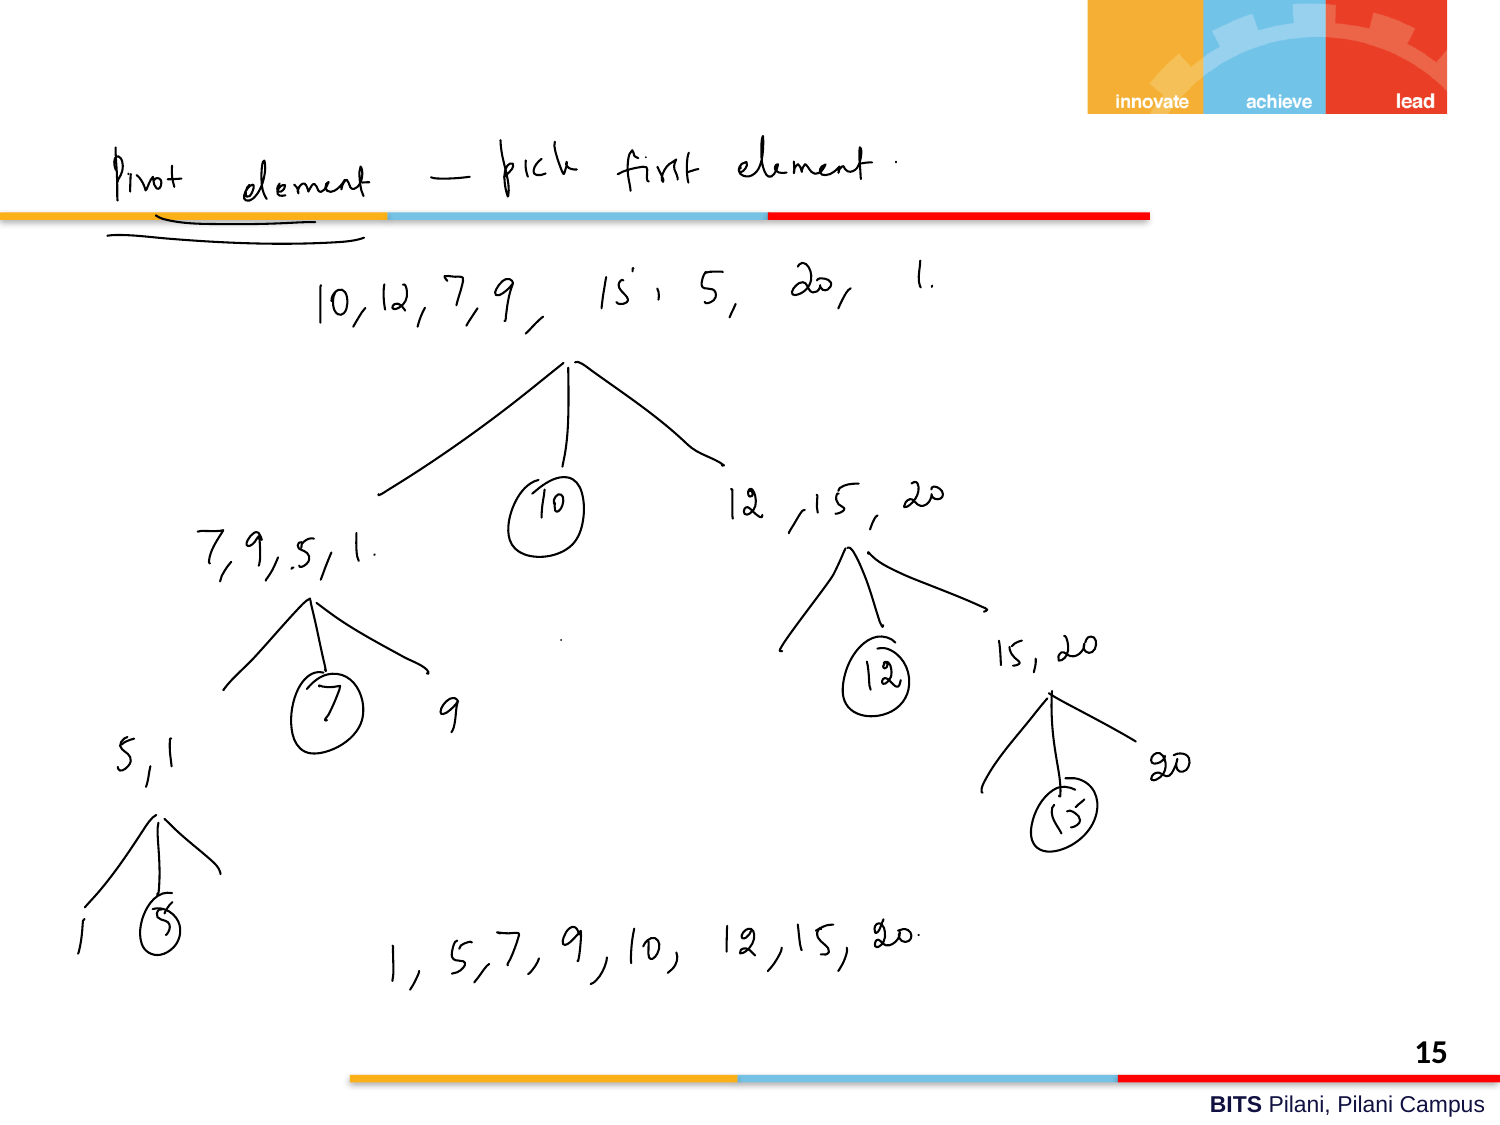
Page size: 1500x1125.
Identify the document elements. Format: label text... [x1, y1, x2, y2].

picture [1087, 0, 1448, 114]
slide_number 15 [1399, 1023, 1500, 1072]
